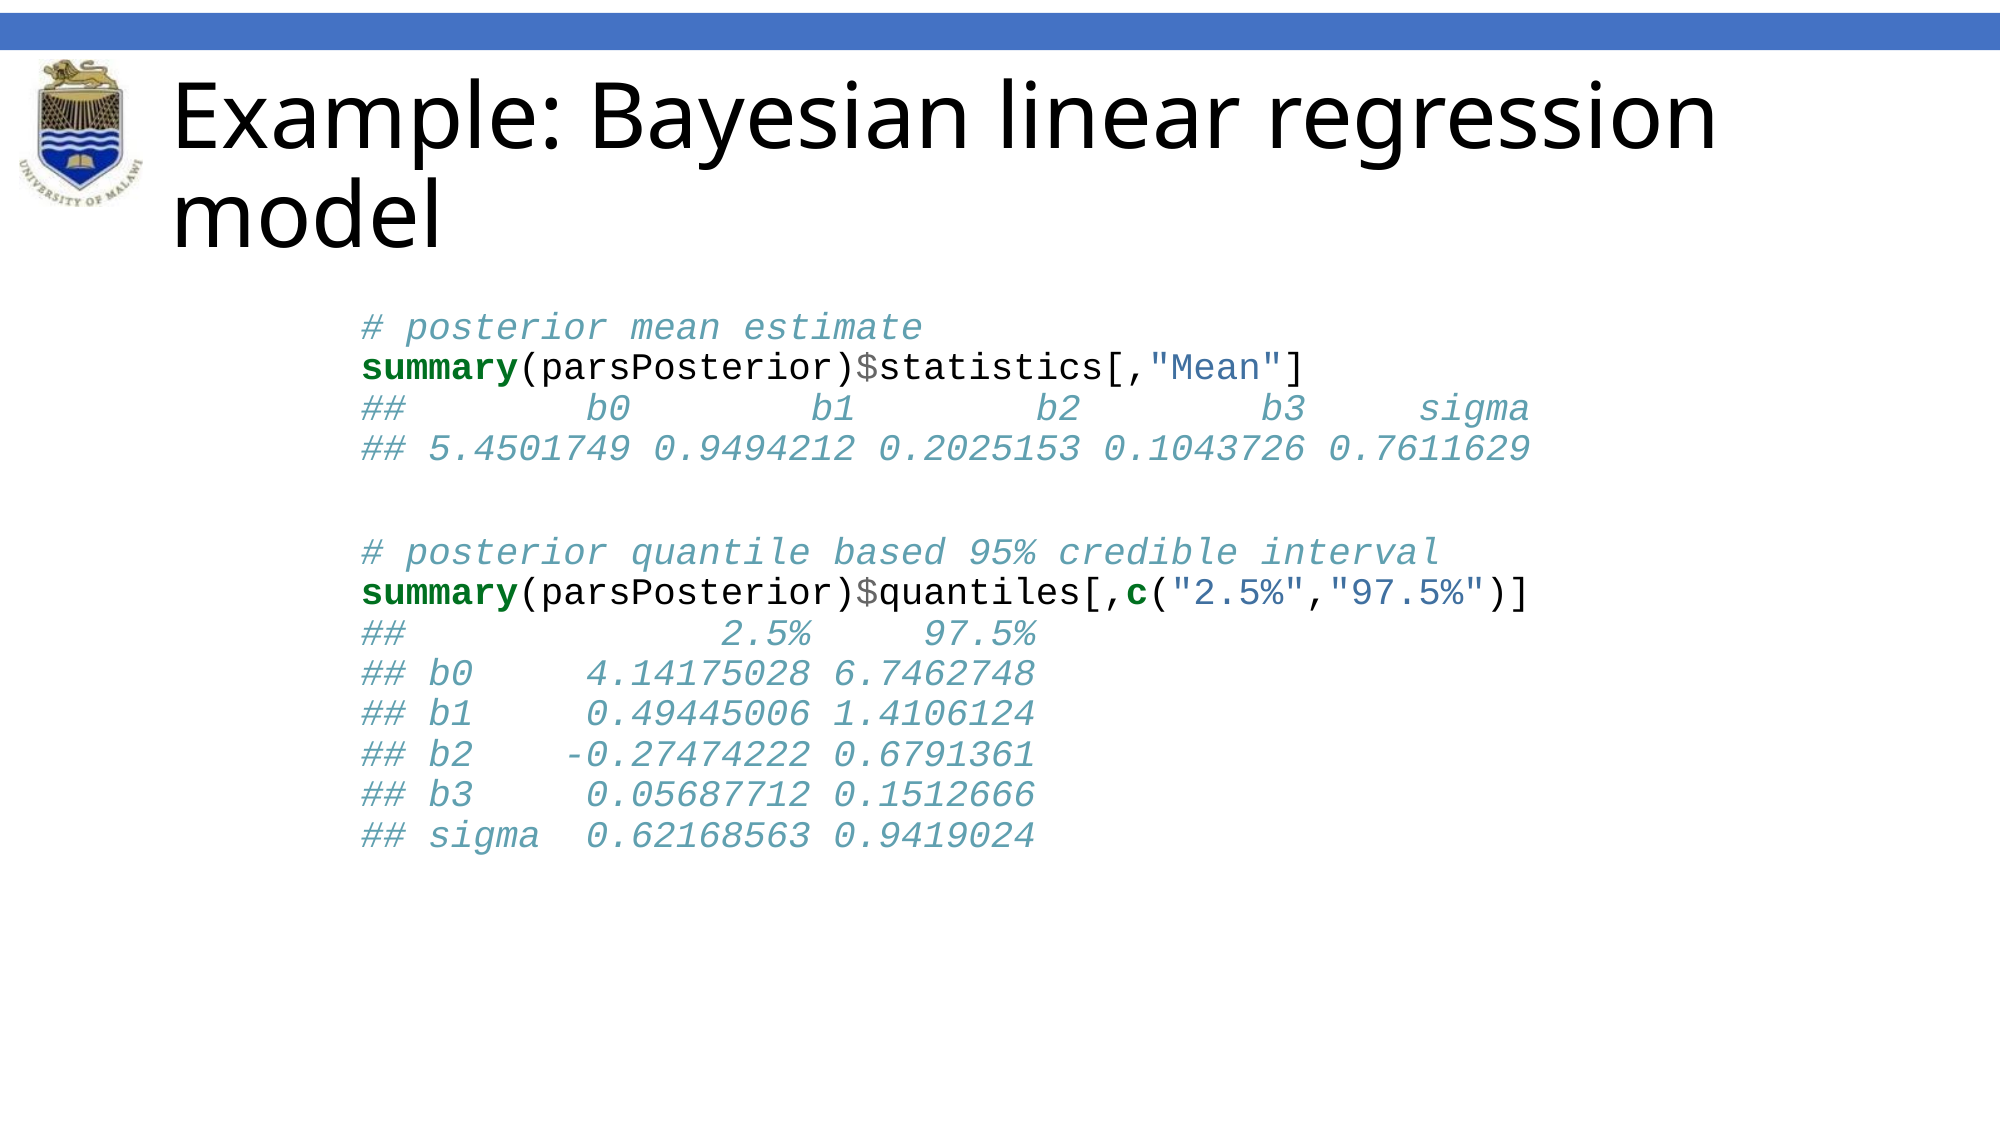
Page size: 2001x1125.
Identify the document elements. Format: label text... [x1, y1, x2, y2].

picture [19, 59, 143, 207]
list # posterior mean estimate summary(parsPosterior)$statistics[,"Mean"] ## b0 b1 b2 b3 sigma ## 5.4501749 0.9494212 0.2025153 0.1043726 0.7611629 # posterior quantile based 95% credible interval summary(parsPosterior)$quantiles[,c("2.5%","97.5%")] ## 2.5% 97.5% ## b0 4.14175028 6.7462748 ## b1 0.49445006 1.4106124 ## b2 -0.27474222 0.6791361 ## b3 0.05687712 0.1512666 ## sigma 0.62168563 0.9419024 [137, 299, 1863, 1066]
title Example: Bayesian linear regression model [155, 59, 1851, 278]
